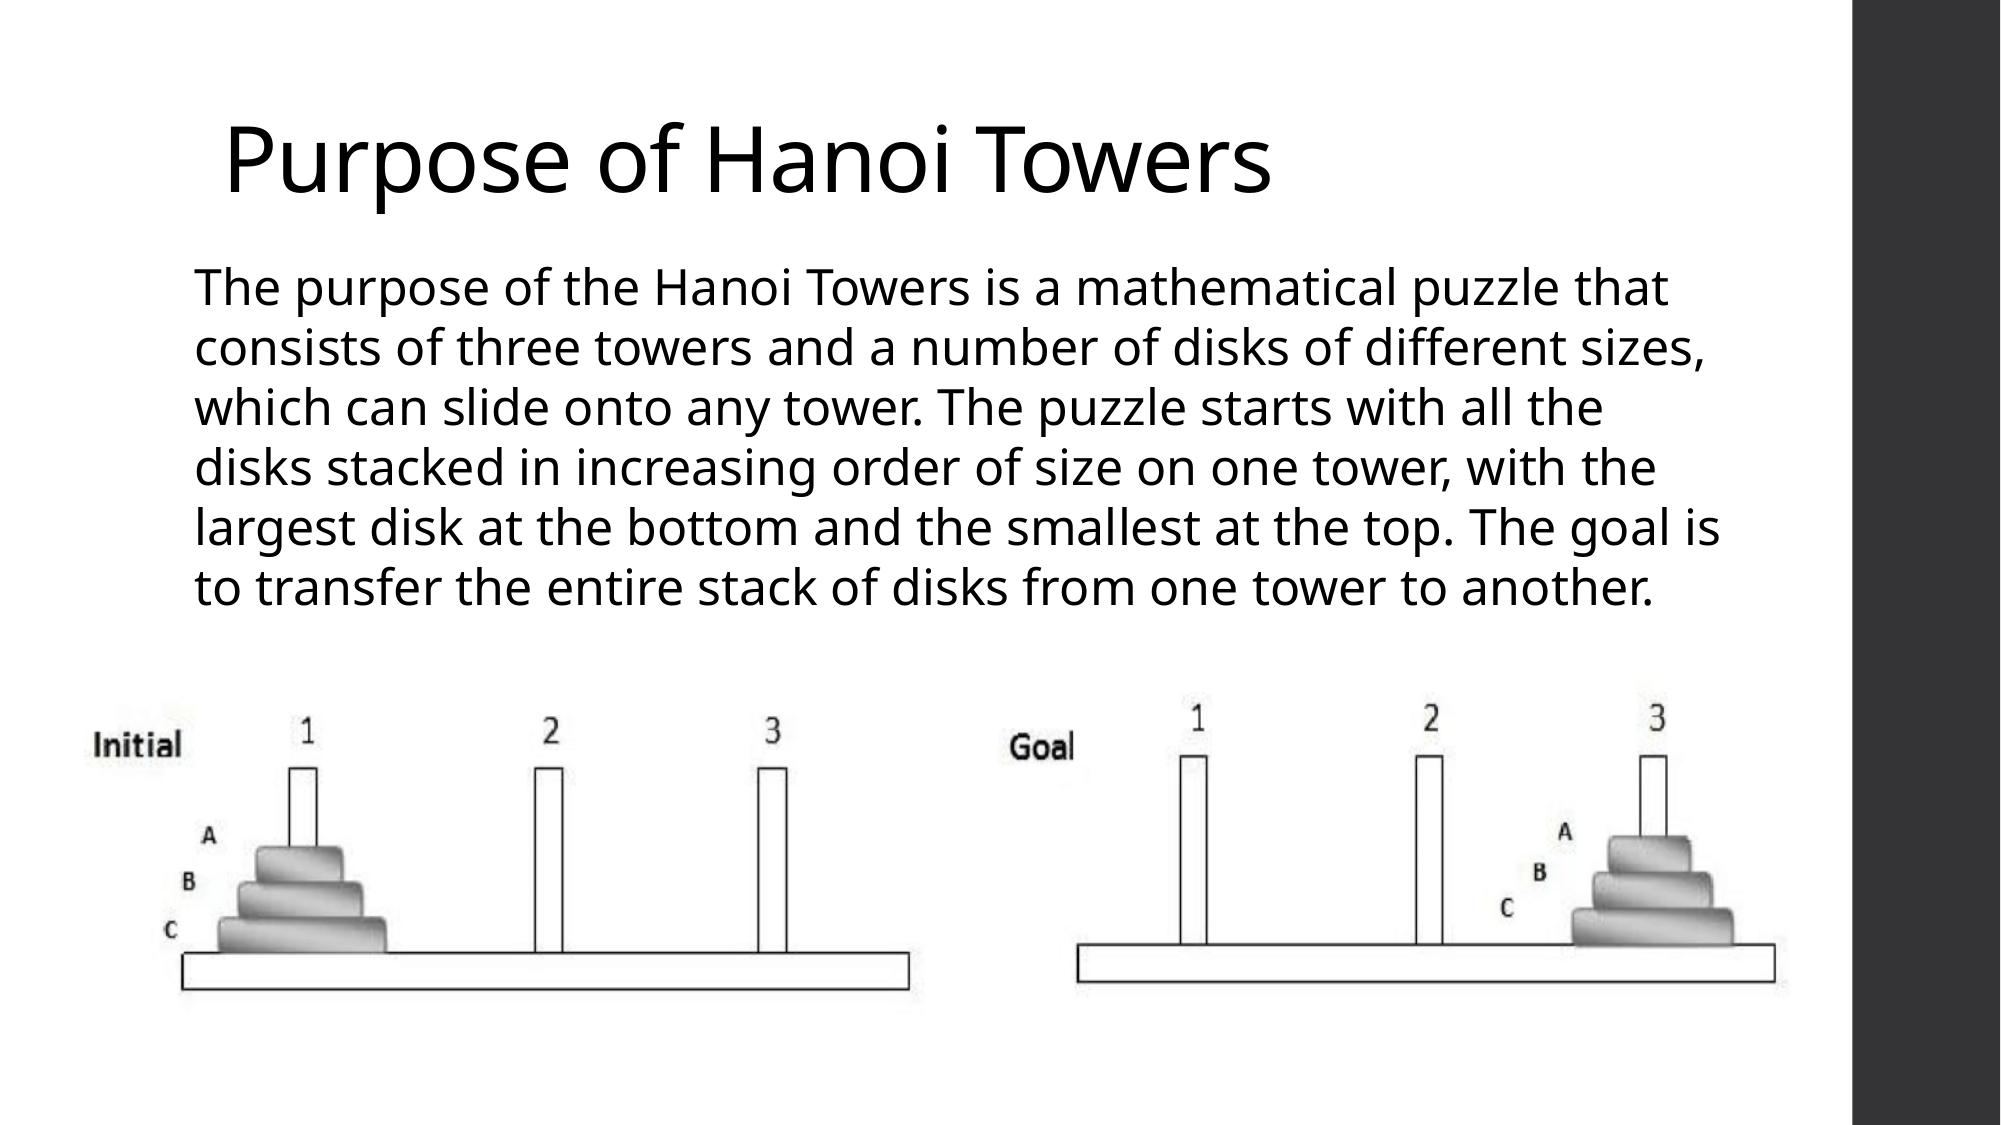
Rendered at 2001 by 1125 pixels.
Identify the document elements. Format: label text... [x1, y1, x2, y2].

title Purpose of Hanoi Towers [206, 53, 1797, 220]
text_box The purpose of the Hanoi Towers is a mathematical puzzle that consists of three towers and a number of disks of different sizes, which can slide onto any tower. The puzzle starts with all the disks stacked in increasing order of size on one tower, with the largest disk at the bottom and the smallest at the top. The goal is to transfer the entire stack of disks from one tower to another. [179, 247, 1743, 623]
picture [83, 698, 928, 1031]
picture [996, 654, 1798, 1017]
